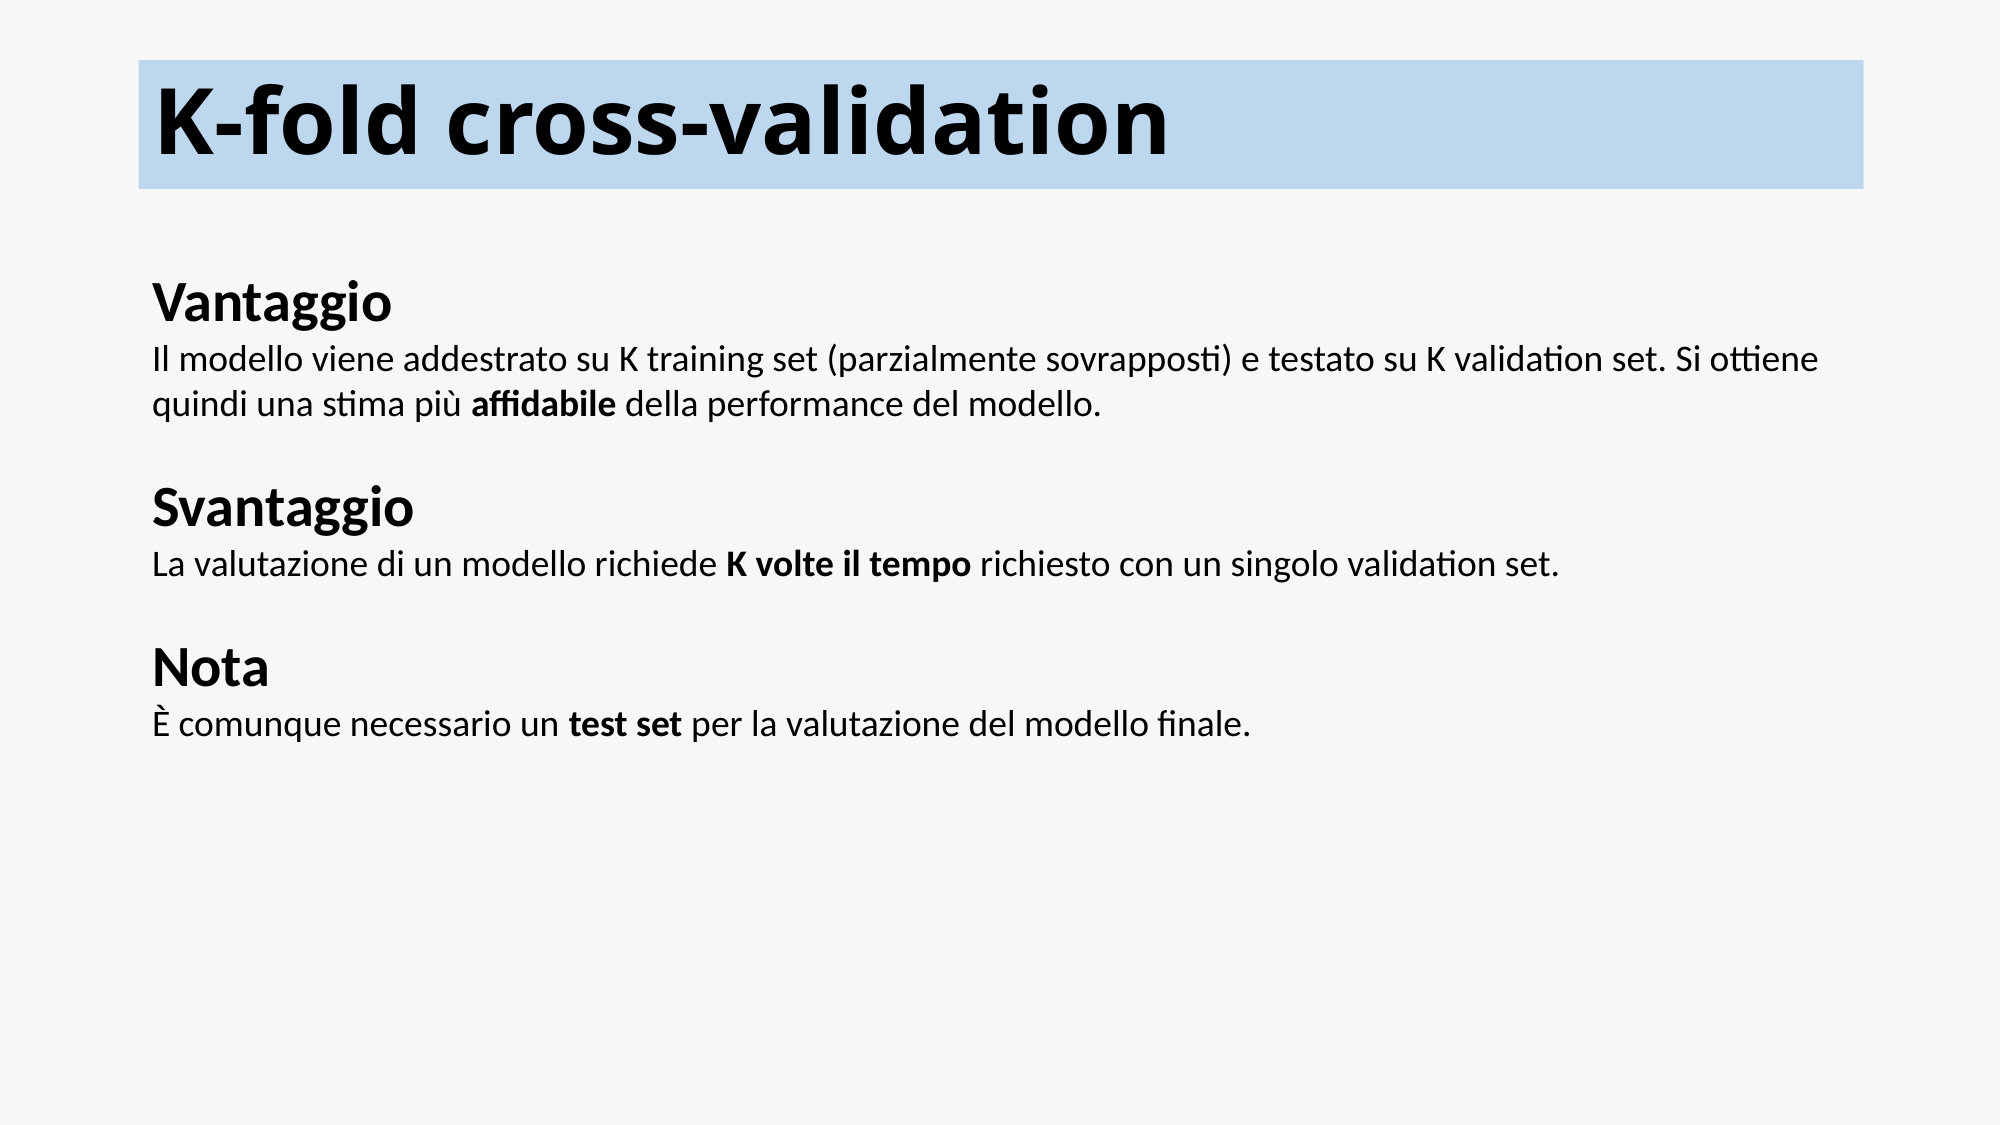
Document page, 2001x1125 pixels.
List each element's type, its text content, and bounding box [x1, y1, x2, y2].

title K-fold cross-validation [138, 60, 1864, 189]
text_box Vantaggio Il modello viene addestrato su K training set (parzialmente sovrapposti) e testato su K validation set. Si ottiene quindi una stima più affidabile della performance del modello. Svantaggio La valutazione di un modello richiede K volte il tempo richiesto con un singolo validation set. Nota È comunque necessario un test set per la valutazione del modello finale. [137, 256, 1863, 751]
